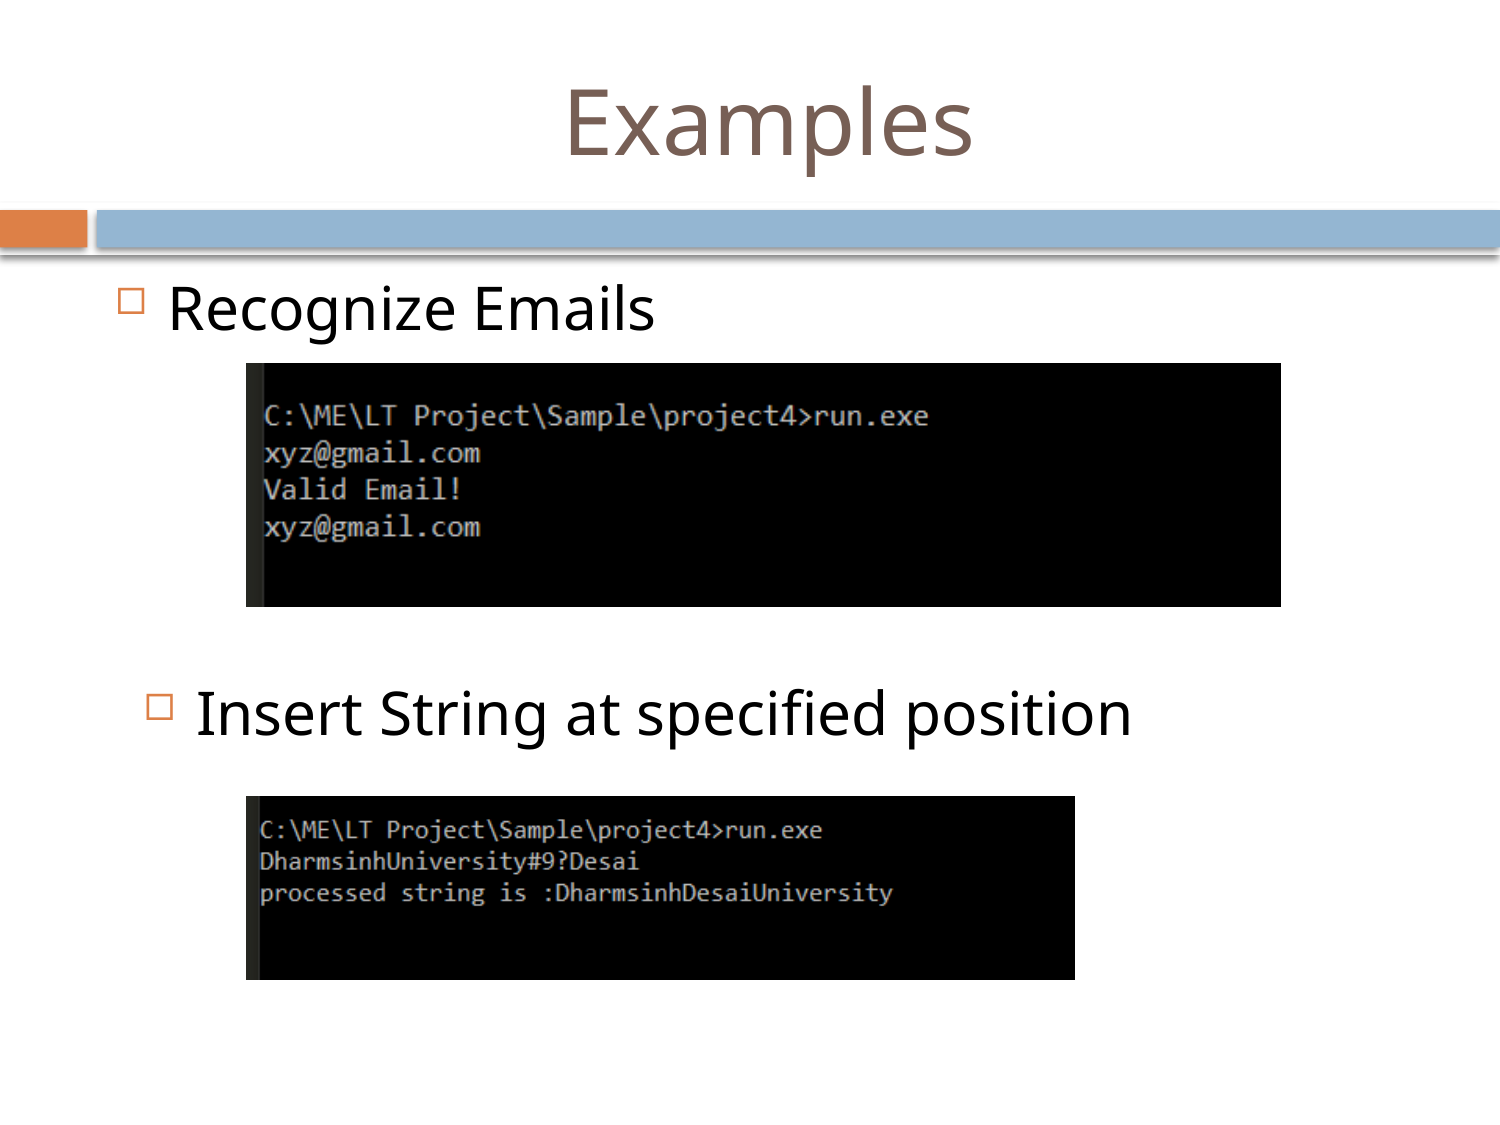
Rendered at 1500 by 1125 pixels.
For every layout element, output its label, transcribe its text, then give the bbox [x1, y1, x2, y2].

title Examples [100, 37, 1438, 200]
text_box [105, 644, 1443, 757]
picture [245, 796, 1075, 980]
list Recognize Emails [100, 262, 1438, 375]
text_box Insert String at specified position [128, 667, 1467, 781]
picture [245, 362, 1281, 608]
